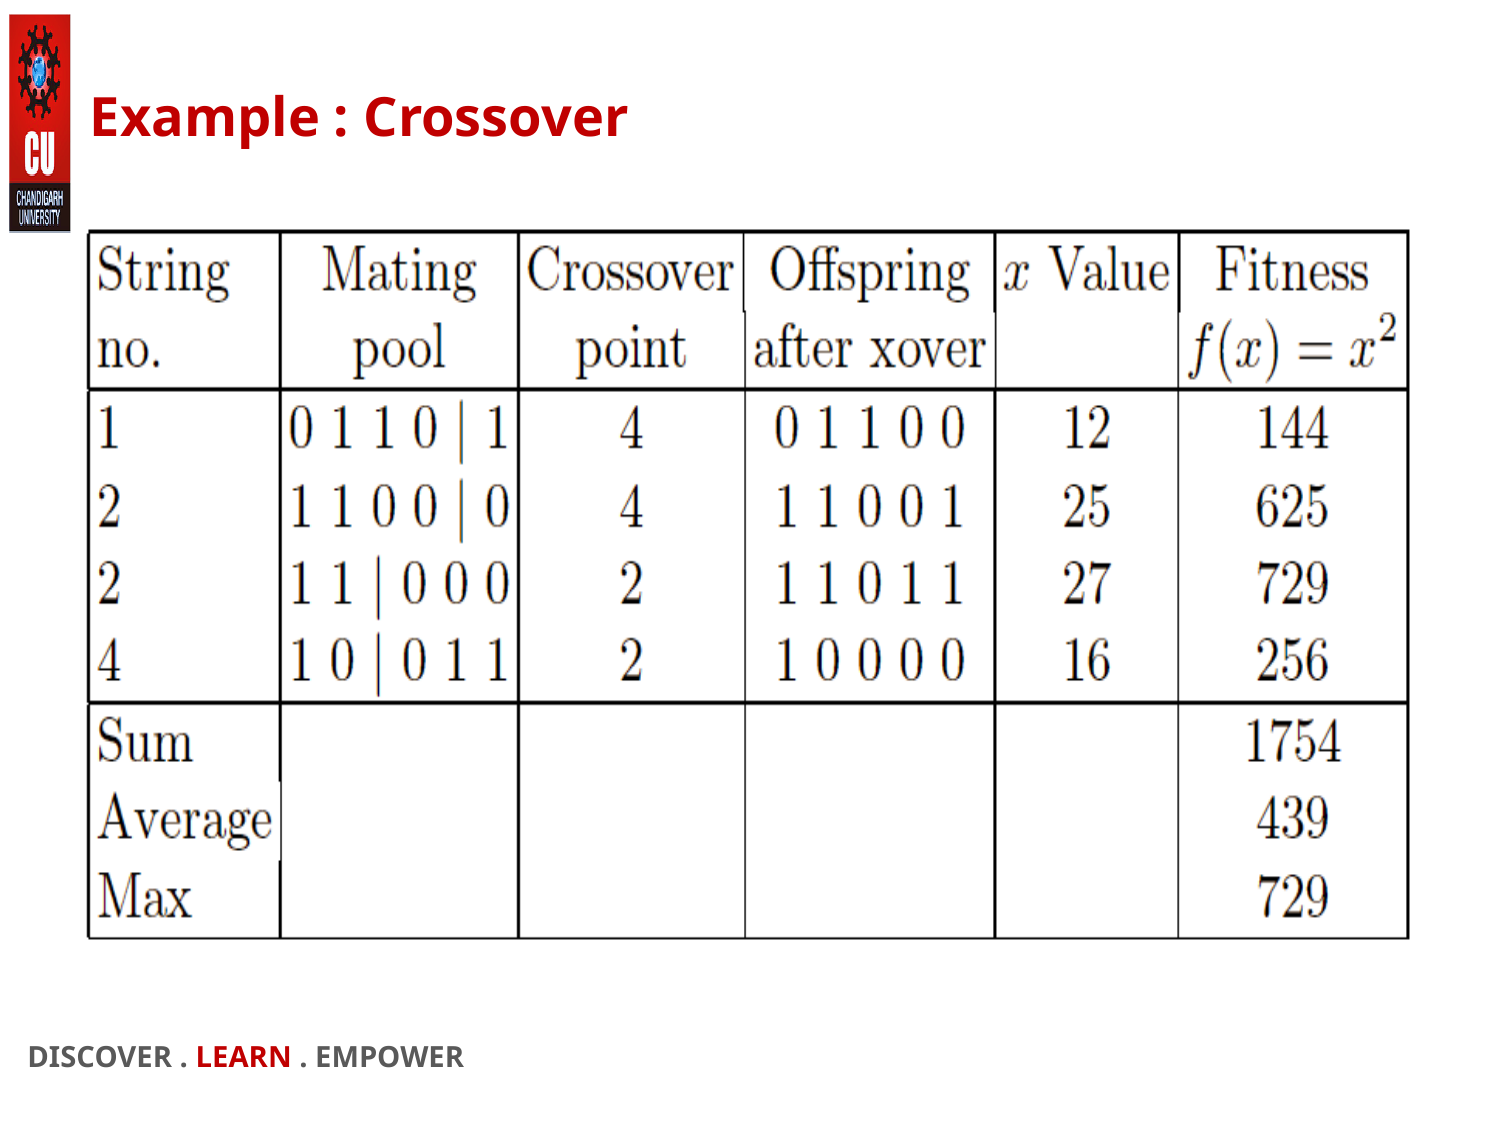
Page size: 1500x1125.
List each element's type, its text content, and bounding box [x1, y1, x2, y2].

text_box Example : Crossover [79, 74, 1425, 155]
picture [81, 224, 1419, 950]
picture [1, 3, 79, 238]
text_box DISCOVER . LEARN . EMPOWER [12, 1031, 641, 1117]
